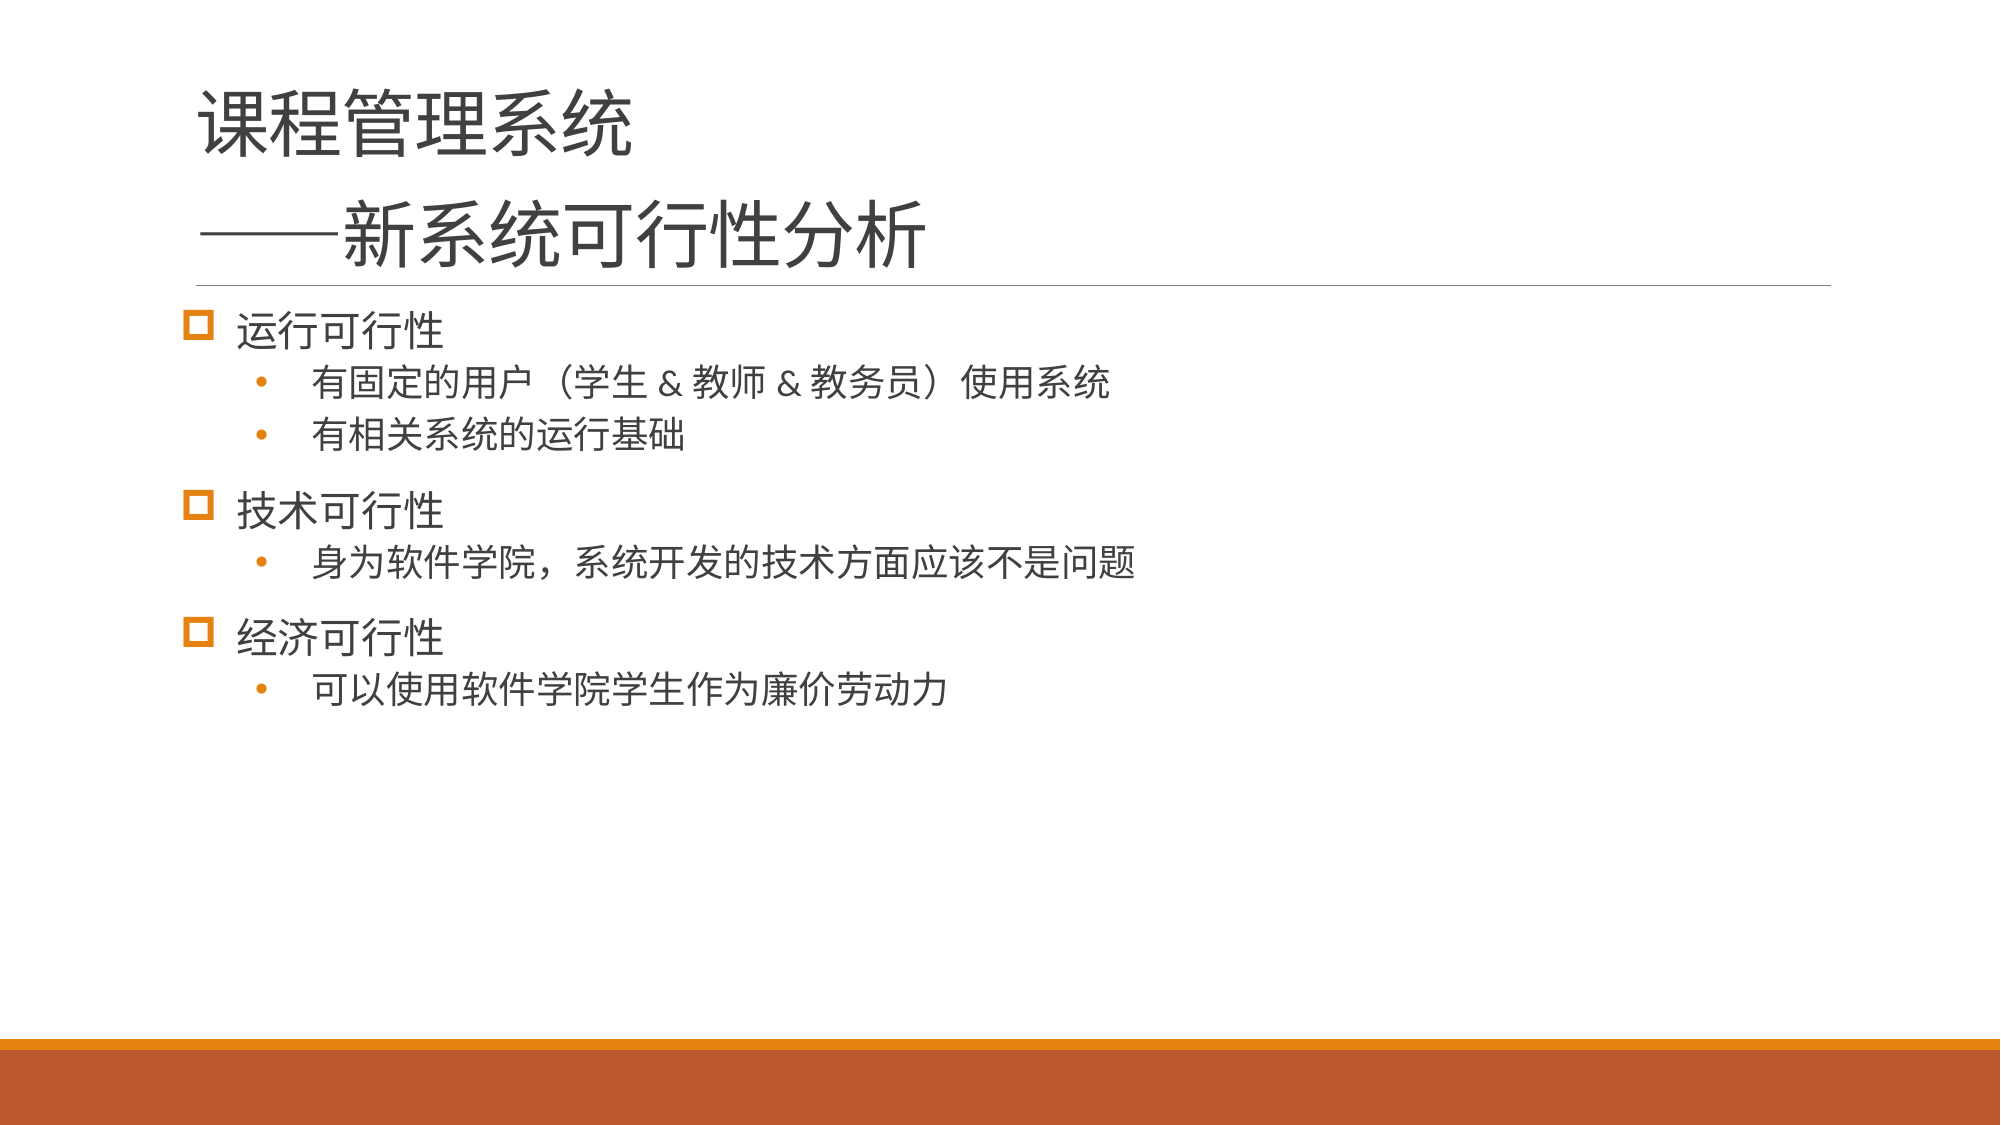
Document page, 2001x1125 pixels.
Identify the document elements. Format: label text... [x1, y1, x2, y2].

title 课程管理系统 ——新系统可行性分析 [180, 47, 1830, 285]
list 运行可行性 有固定的用户（学生&教师&教务员）使用系统 有相关系统的运行基础 技术可行性 身为软件学院，系统开发的技术方面应该不是问题 经济可行性 可以使用软件学院学生作为廉价劳动力 [180, 302, 1830, 963]
